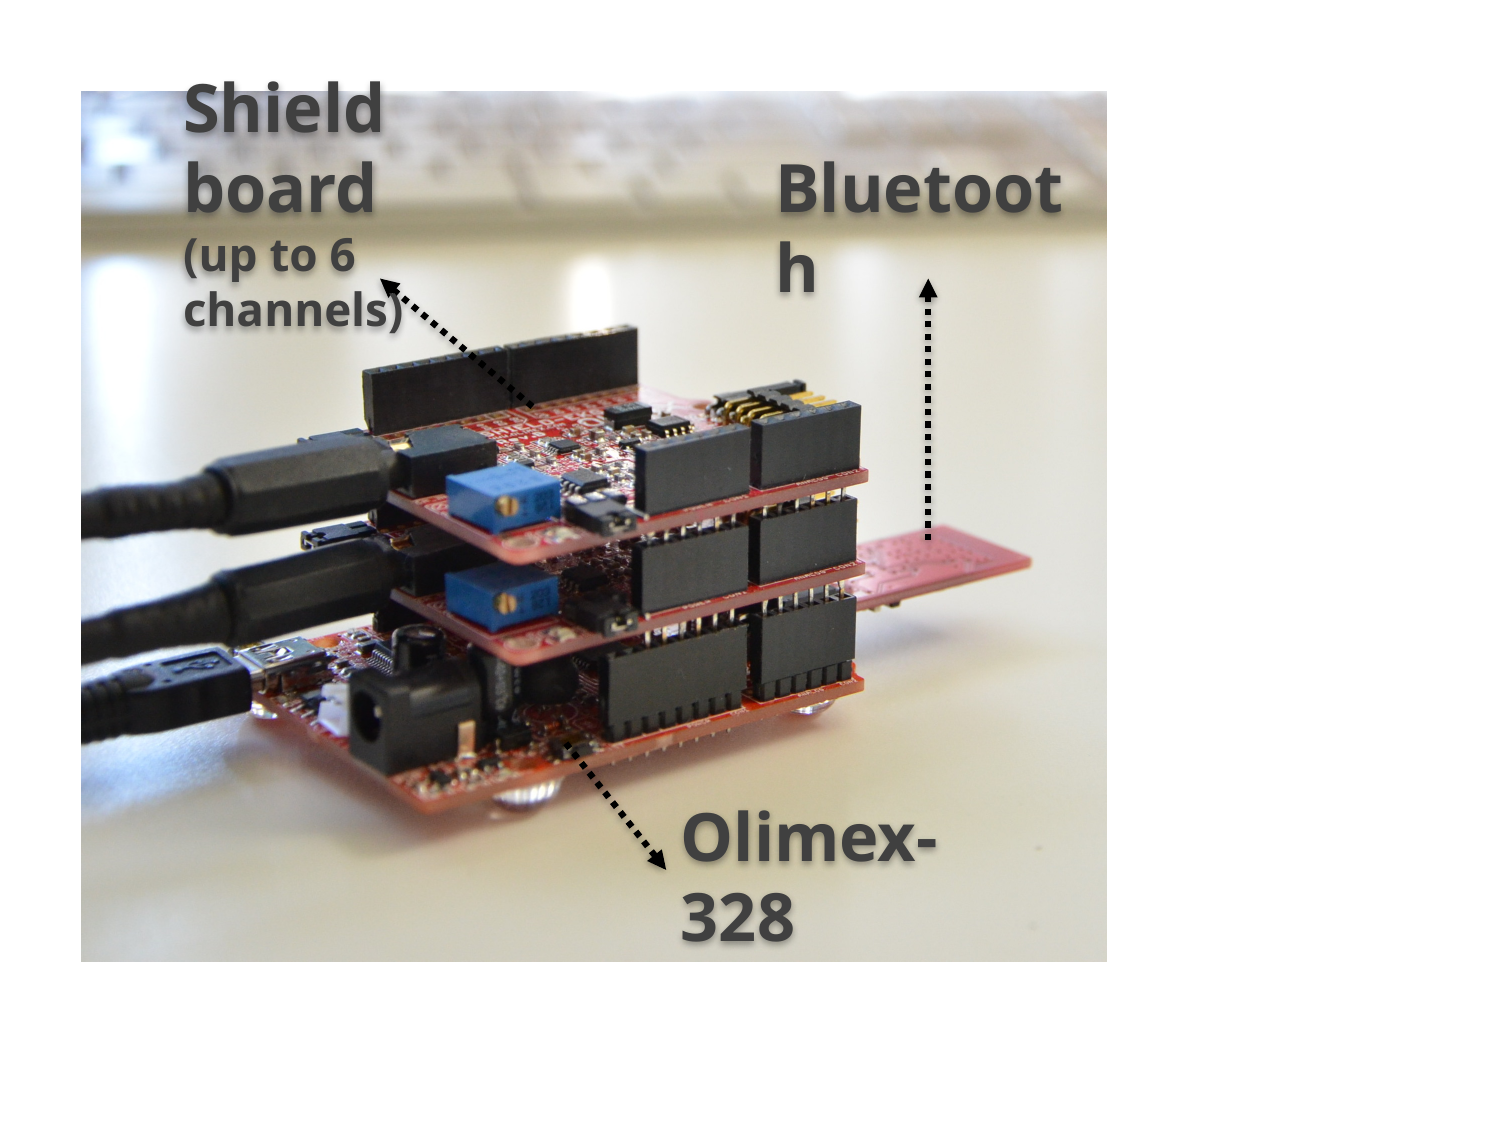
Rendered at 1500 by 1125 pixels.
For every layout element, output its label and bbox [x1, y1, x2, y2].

text_box [81, 91, 1107, 962]
